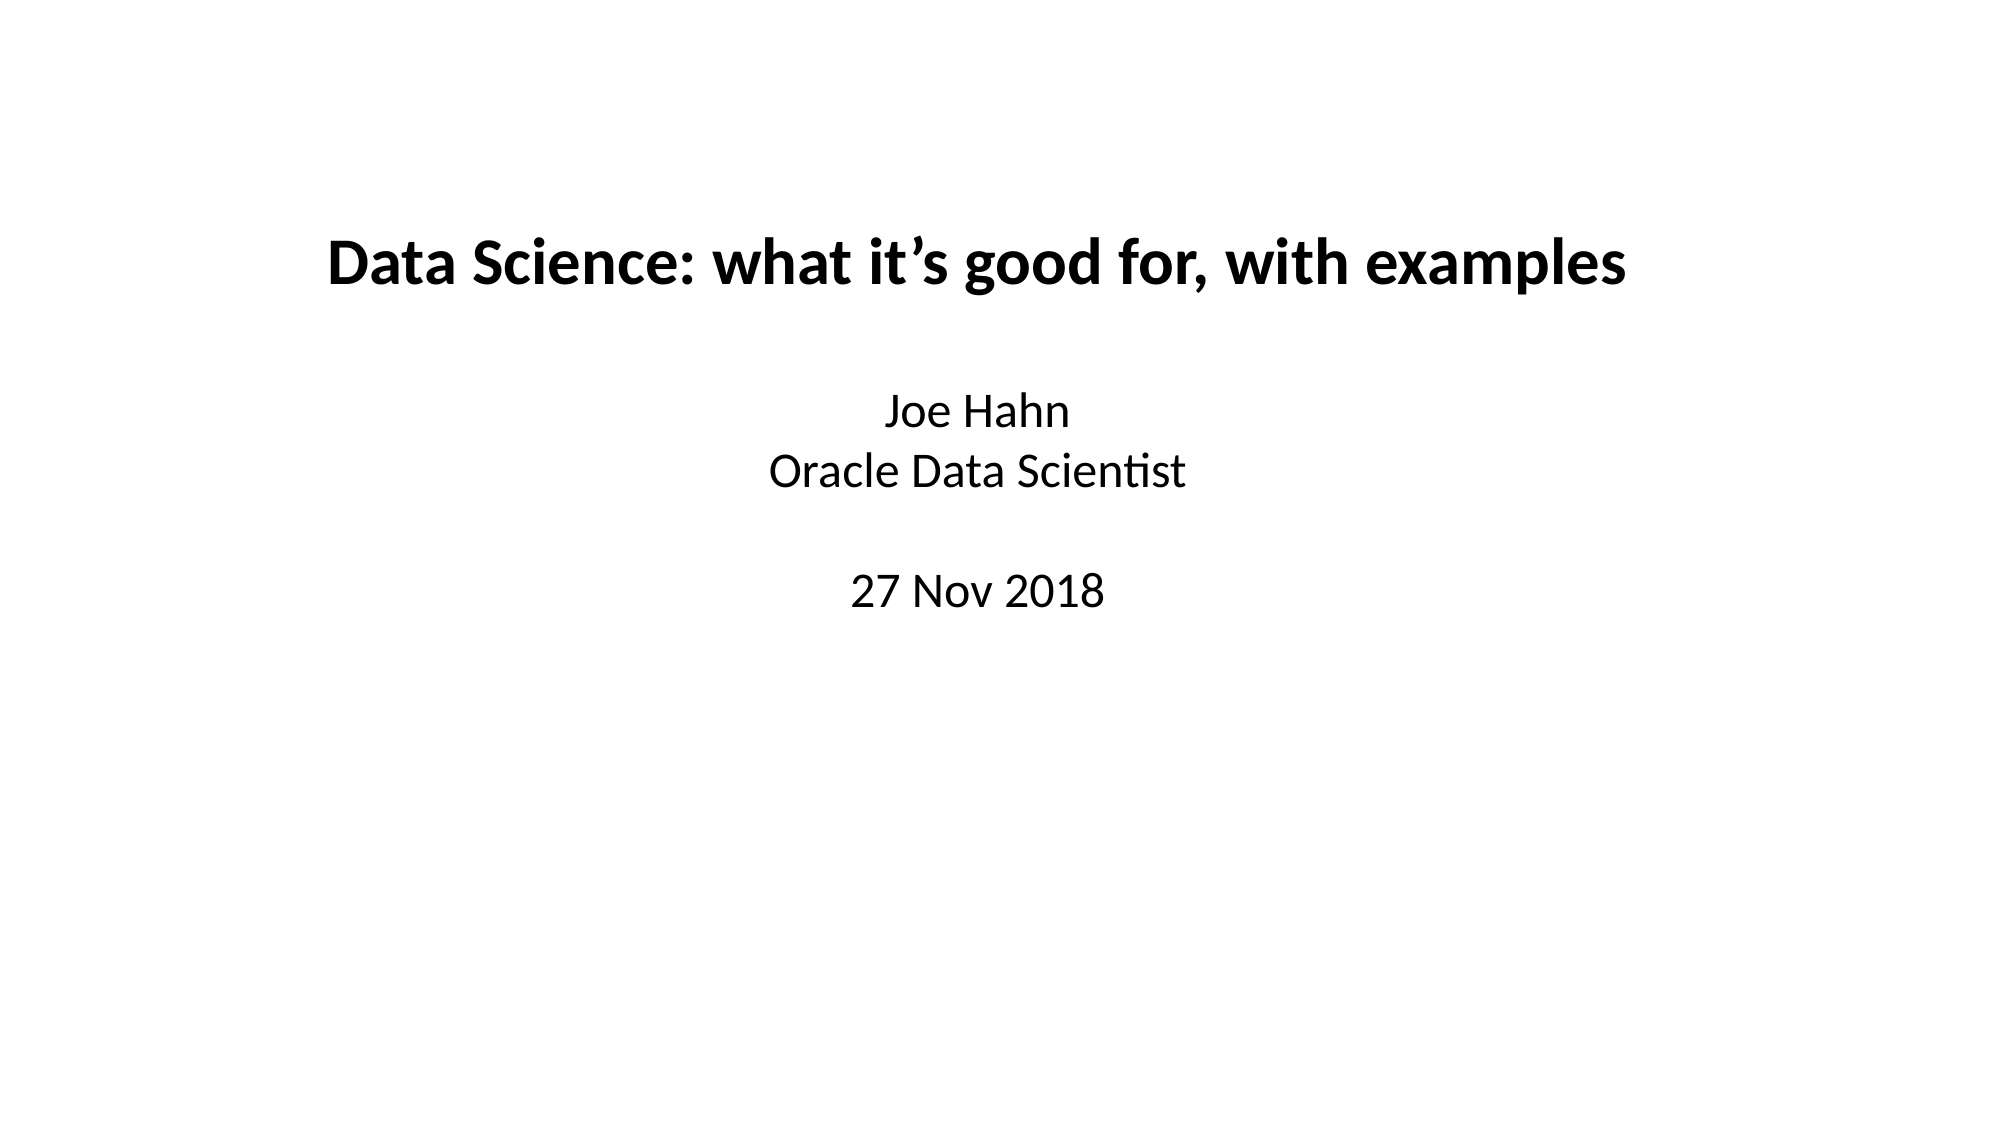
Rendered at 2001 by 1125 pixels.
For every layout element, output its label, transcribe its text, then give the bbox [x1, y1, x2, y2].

text_box Data Science: what it’s good for, with examples Joe Hahn Oracle Data Scientist 27 Nov 2018 [24, 210, 1932, 656]
